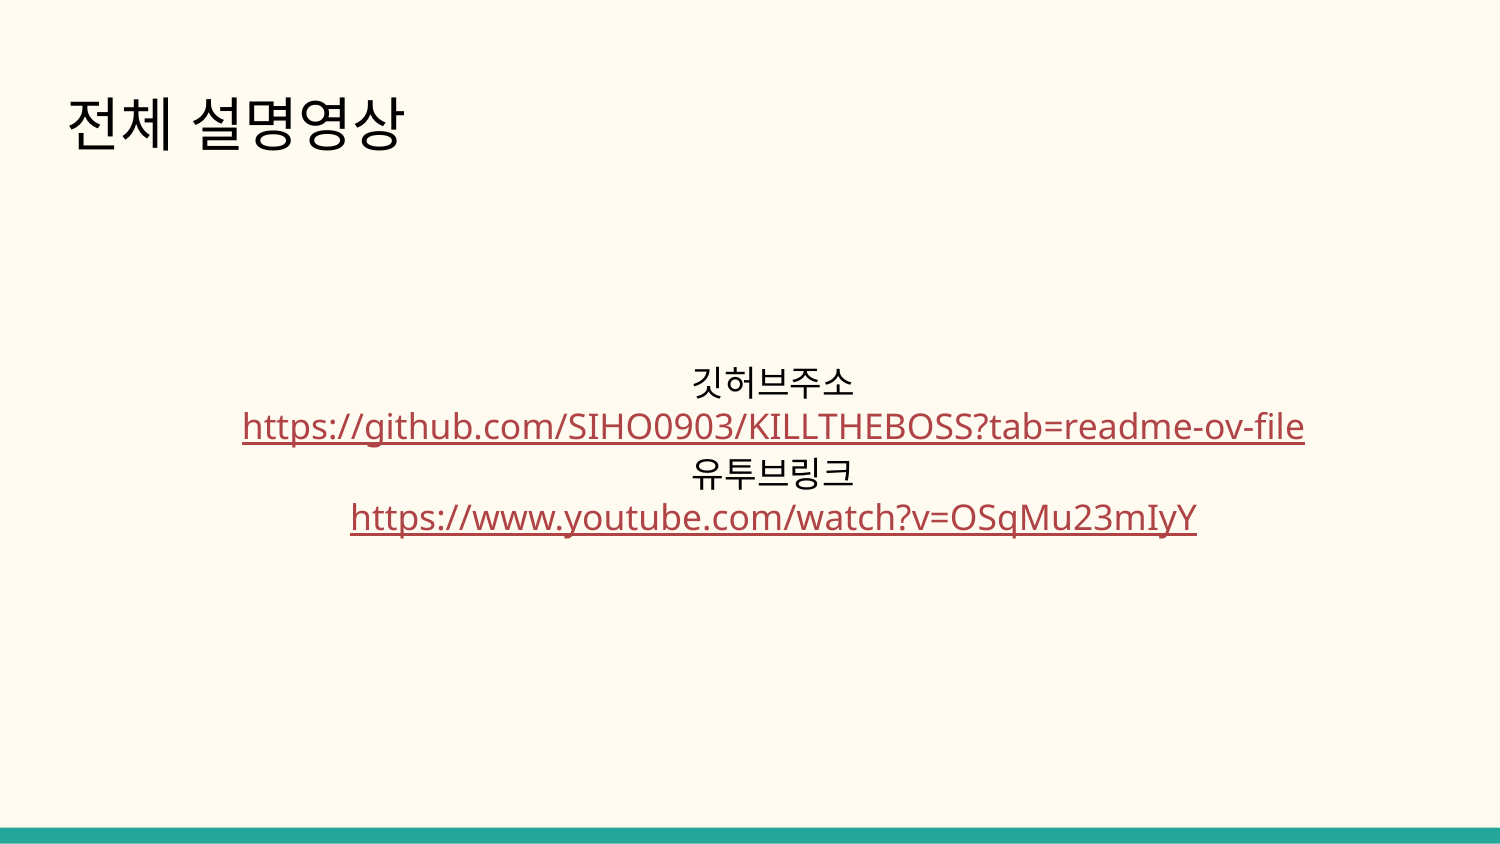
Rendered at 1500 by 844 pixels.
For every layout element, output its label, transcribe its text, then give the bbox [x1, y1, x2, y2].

title 깃허브주소 https://github.com/SIHO0903/KILLTHEBOSS?tab=readme-ov-file 유투브링크 https://www.youtube.com/watch?v=OSqMu23mIyY [74, 239, 1473, 665]
title 전체 설명영상 [51, 72, 1449, 174]
